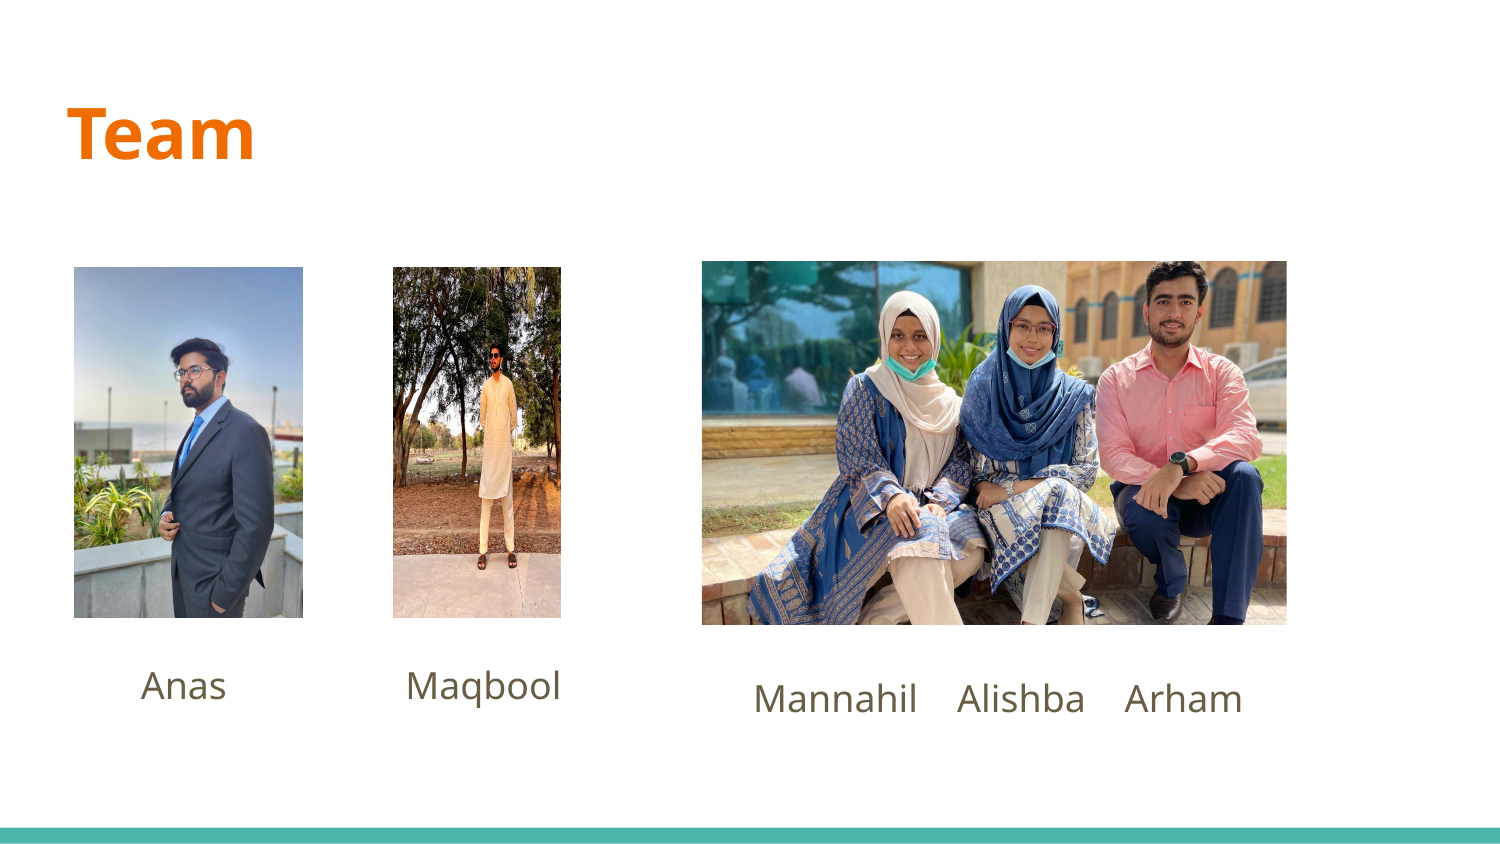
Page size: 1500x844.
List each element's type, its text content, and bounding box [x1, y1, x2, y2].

list [51, 205, 1449, 748]
picture [355, 267, 562, 619]
text_box Mannahil Alishba Arham [722, 659, 1275, 721]
picture [701, 261, 1287, 625]
picture [73, 267, 303, 619]
text_box Maqbool [381, 647, 586, 708]
text_box Anas [81, 647, 287, 708]
title Team [51, 72, 1449, 189]
